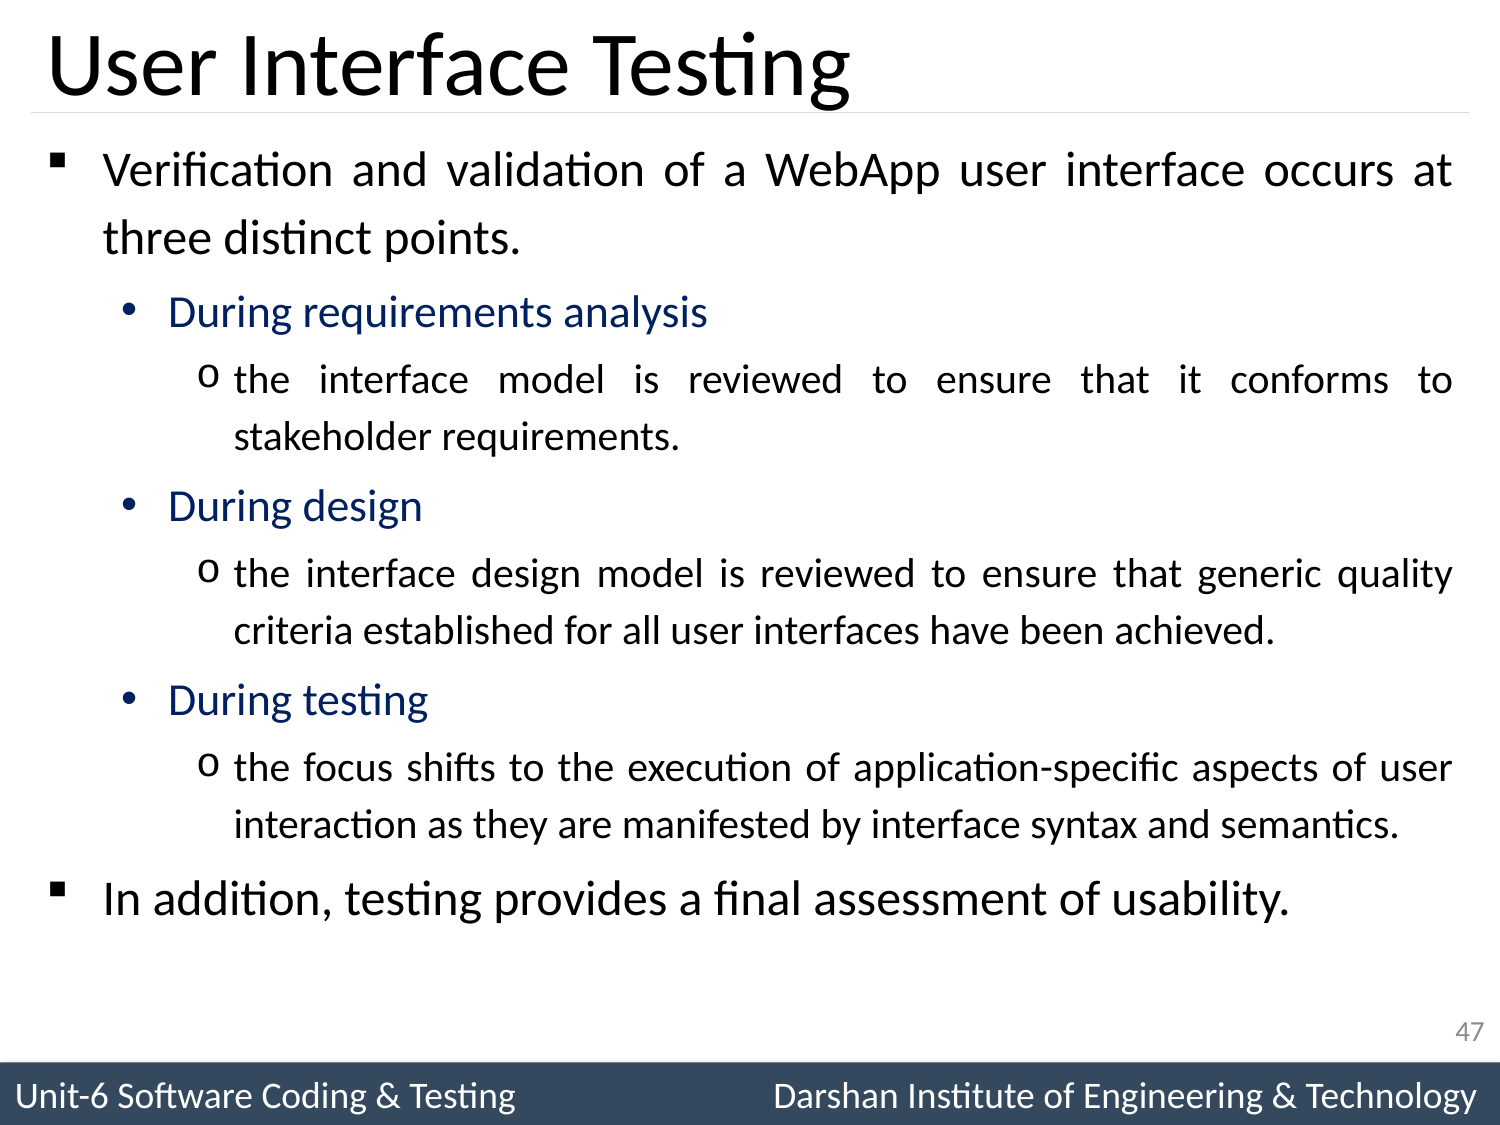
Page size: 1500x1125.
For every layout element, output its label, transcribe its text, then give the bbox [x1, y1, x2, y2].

list Verification and validation of a WebApp user interface occurs at three distinct points. During requirements analysis the interface model is reviewed to ensure that it conforms to stakeholder requirements. During design the interface design model is reviewed to ensure that generic quality criteria established for all user interfaces have been achieved. During testing the focus shifts to the execution of application-specific aspects of user interaction as they are manifested by interface syntax and semantics. In addition, testing provides a final assessment of usability. [31, 120, 1469, 1046]
slide_number 47 [1149, 999, 1500, 1060]
title User Interface Testing [31, 0, 1469, 120]
